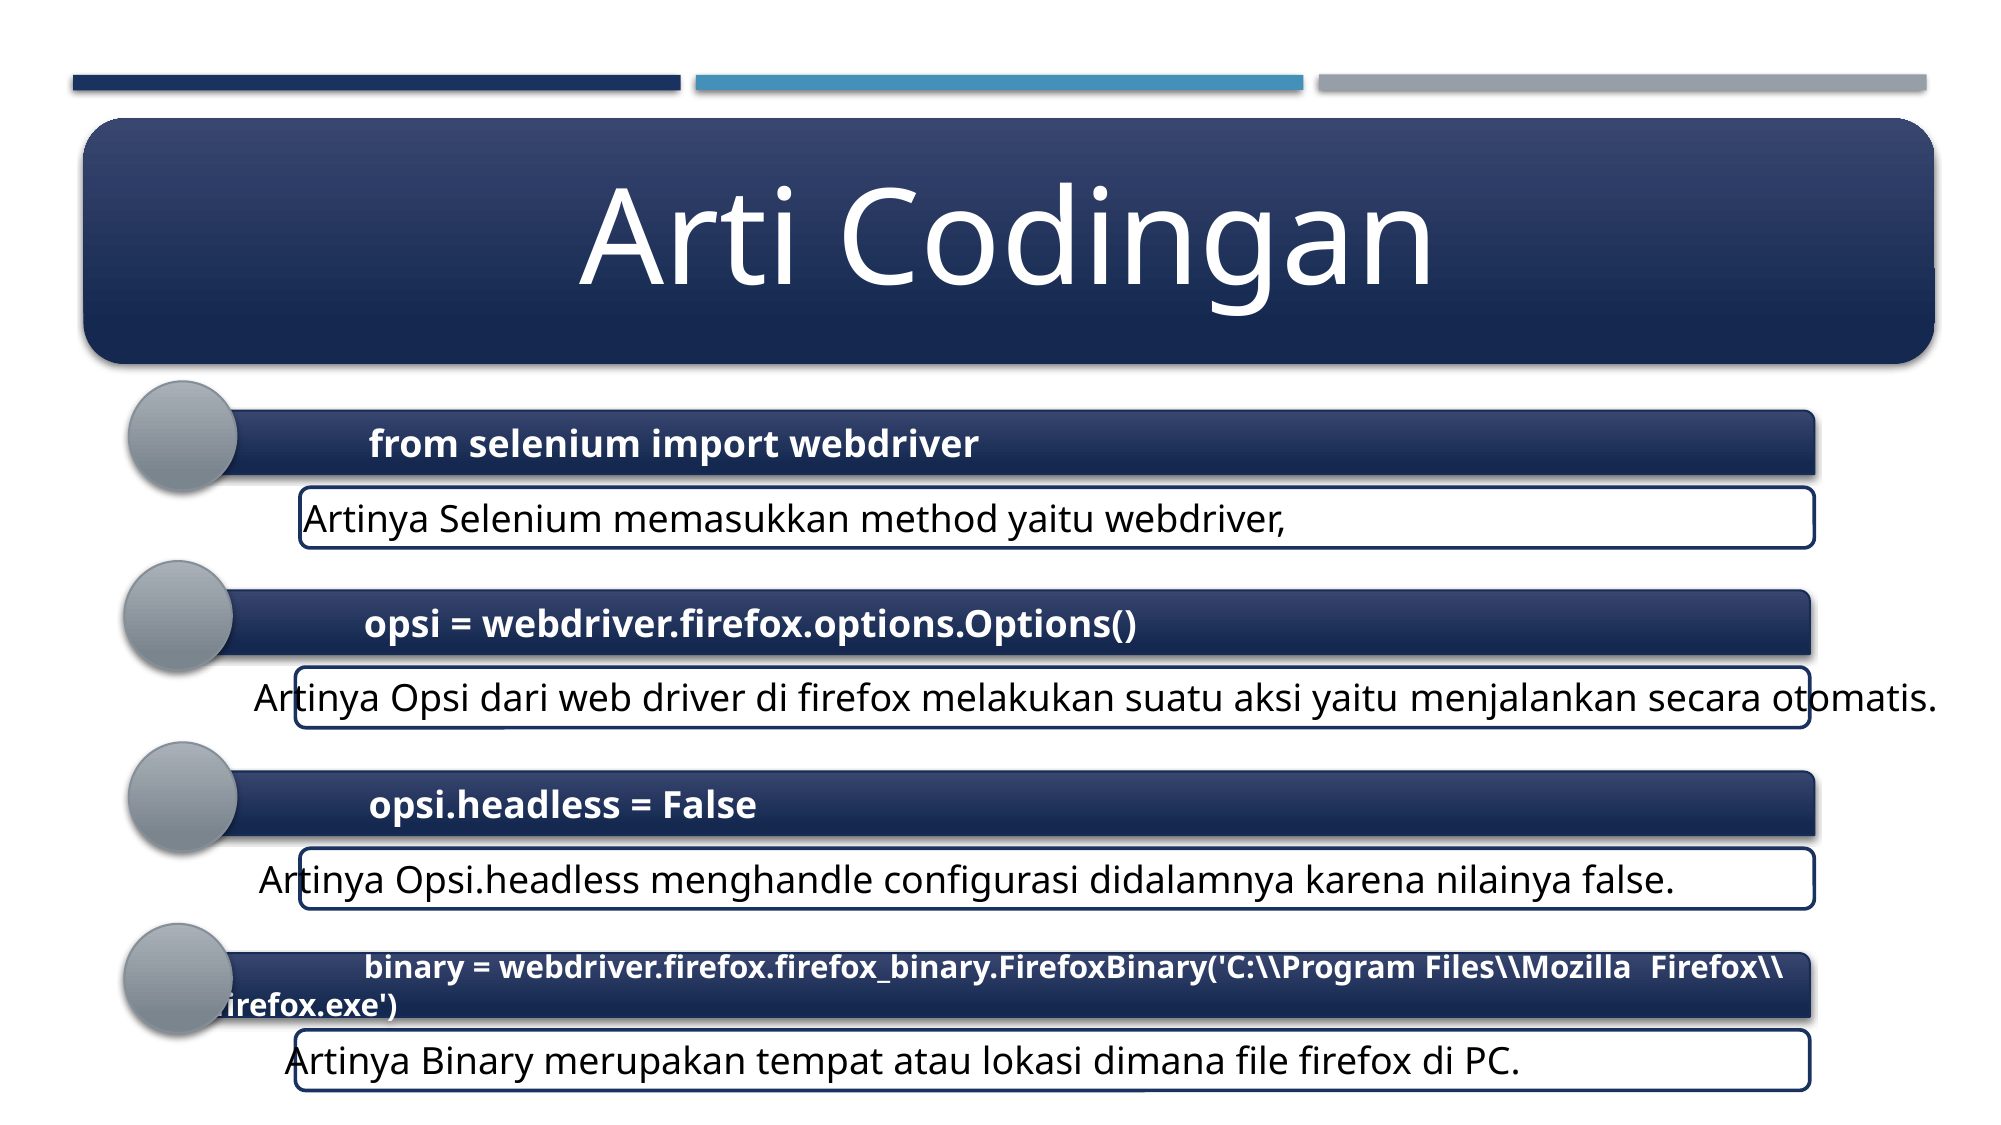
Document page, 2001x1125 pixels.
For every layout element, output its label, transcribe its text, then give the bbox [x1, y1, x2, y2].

text_box opsi = webdriver.firefox.options.Options() [226, 589, 1811, 656]
text_box [127, 380, 238, 492]
text_box from selenium import webdriver [230, 409, 1816, 476]
text_box opsi.headless = False [230, 770, 1816, 837]
text_box [303, 485, 1817, 550]
text_box [298, 1028, 1812, 1093]
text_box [82, 117, 1936, 365]
text_box Artinya Opsi dari web driver di firefox melakukan suatu aksi yaitu menjalankan secara otomatis. [239, 667, 1963, 727]
text_box [127, 741, 238, 853]
text_box Artinya Binary merupakan tempat atau lokasi dimana file firefox di PC. [269, 1029, 1546, 1090]
text_box [123, 922, 233, 1034]
text_box Artinya Selenium memasukkan method yaitu webdriver, [288, 487, 1312, 548]
text_box [303, 846, 1817, 911]
text_box [123, 560, 233, 672]
text_box binary = webdriver.firefox.firefox_binary.FirefoxBinary('C:\\Program Files\\Mozilla Firefox\\firefox.exe') [227, 952, 1811, 1018]
text_box Artinya Opsi.headless menghandle configurasi didalamnya karena nilainya false. [243, 848, 1701, 909]
